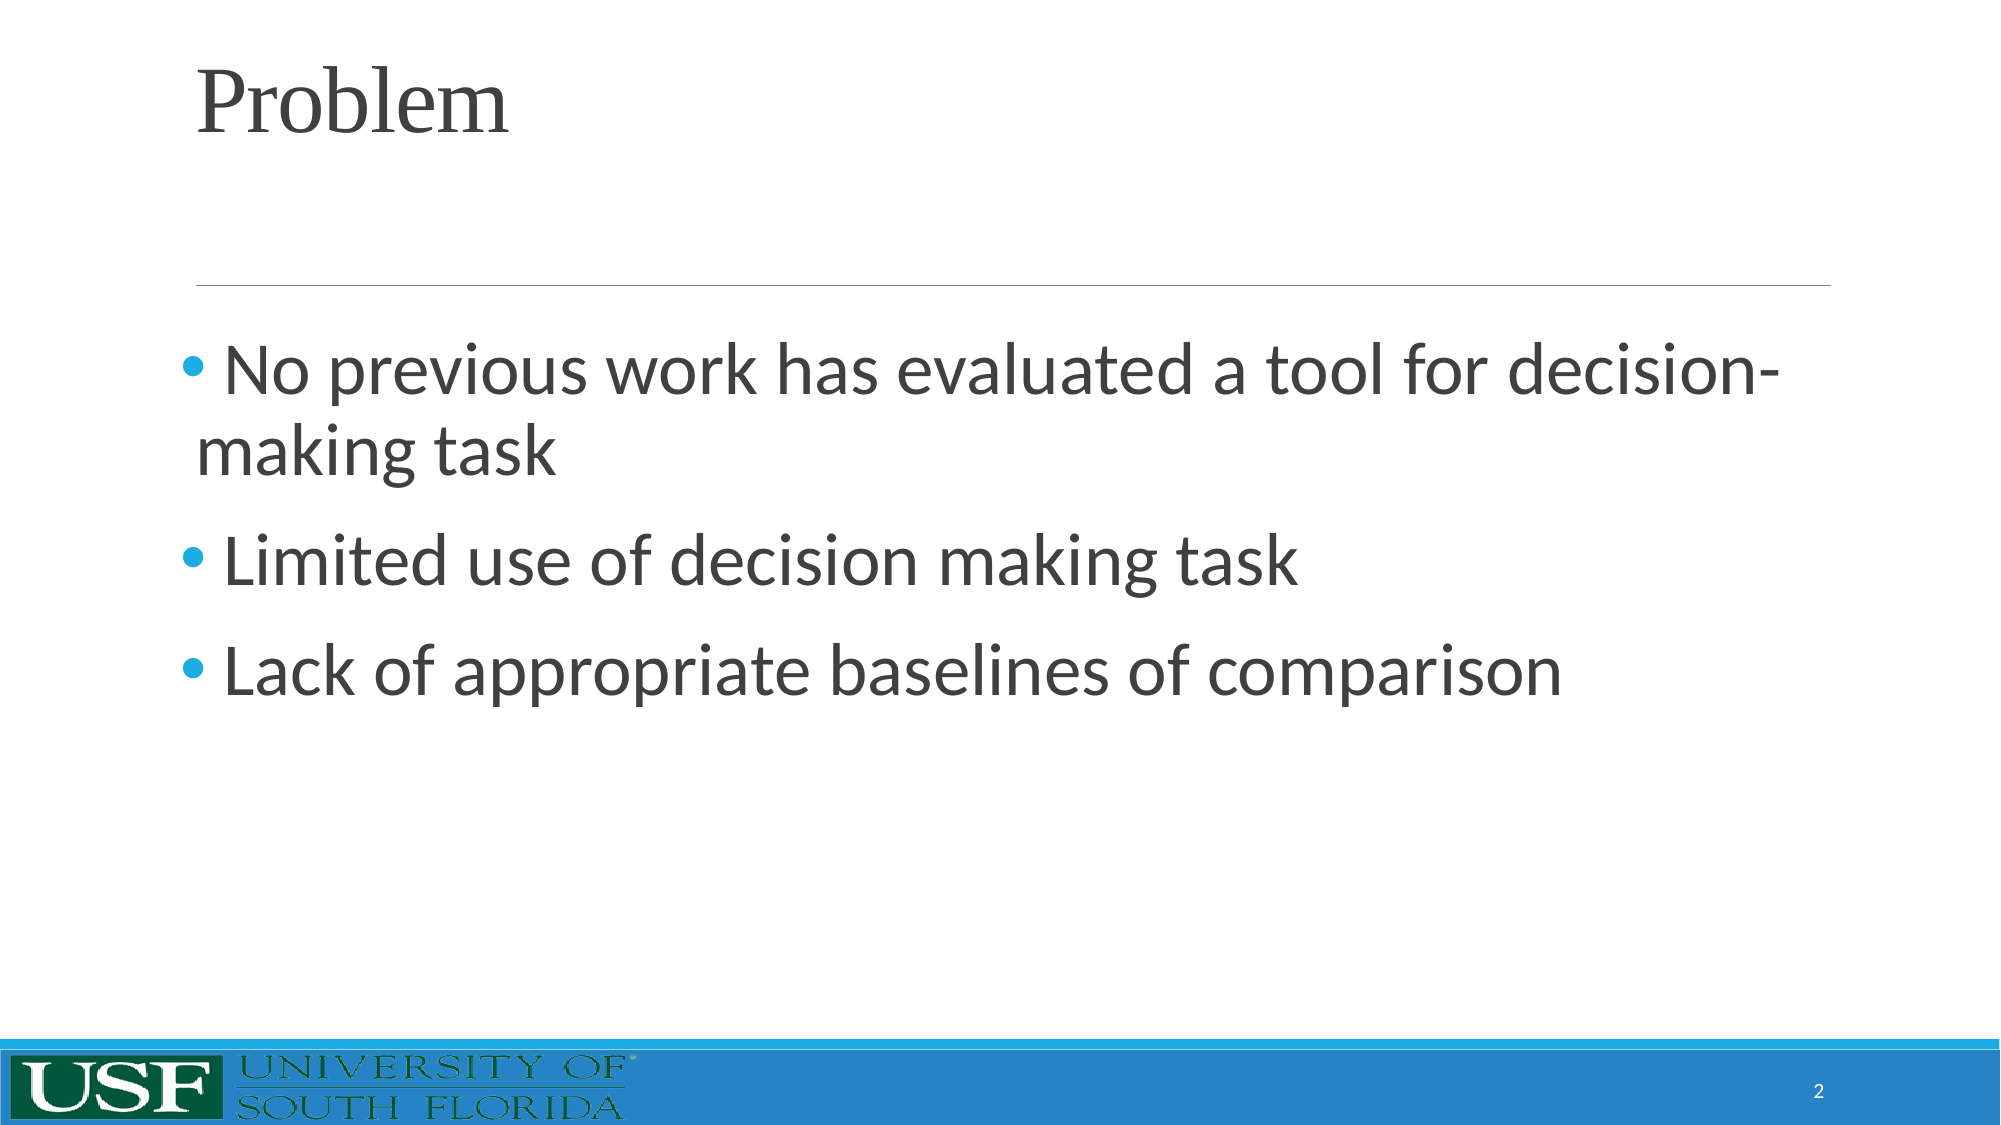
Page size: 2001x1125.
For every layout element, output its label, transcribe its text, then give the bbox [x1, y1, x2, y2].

picture [0, 936, 693, 1125]
slide_number 2 [1624, 1059, 1840, 1120]
title Problem [180, 47, 1830, 160]
list No previous work has evaluated a tool for decision-making task Limited use of decision making task Lack of appropriate baselines of comparison [180, 322, 1830, 983]
